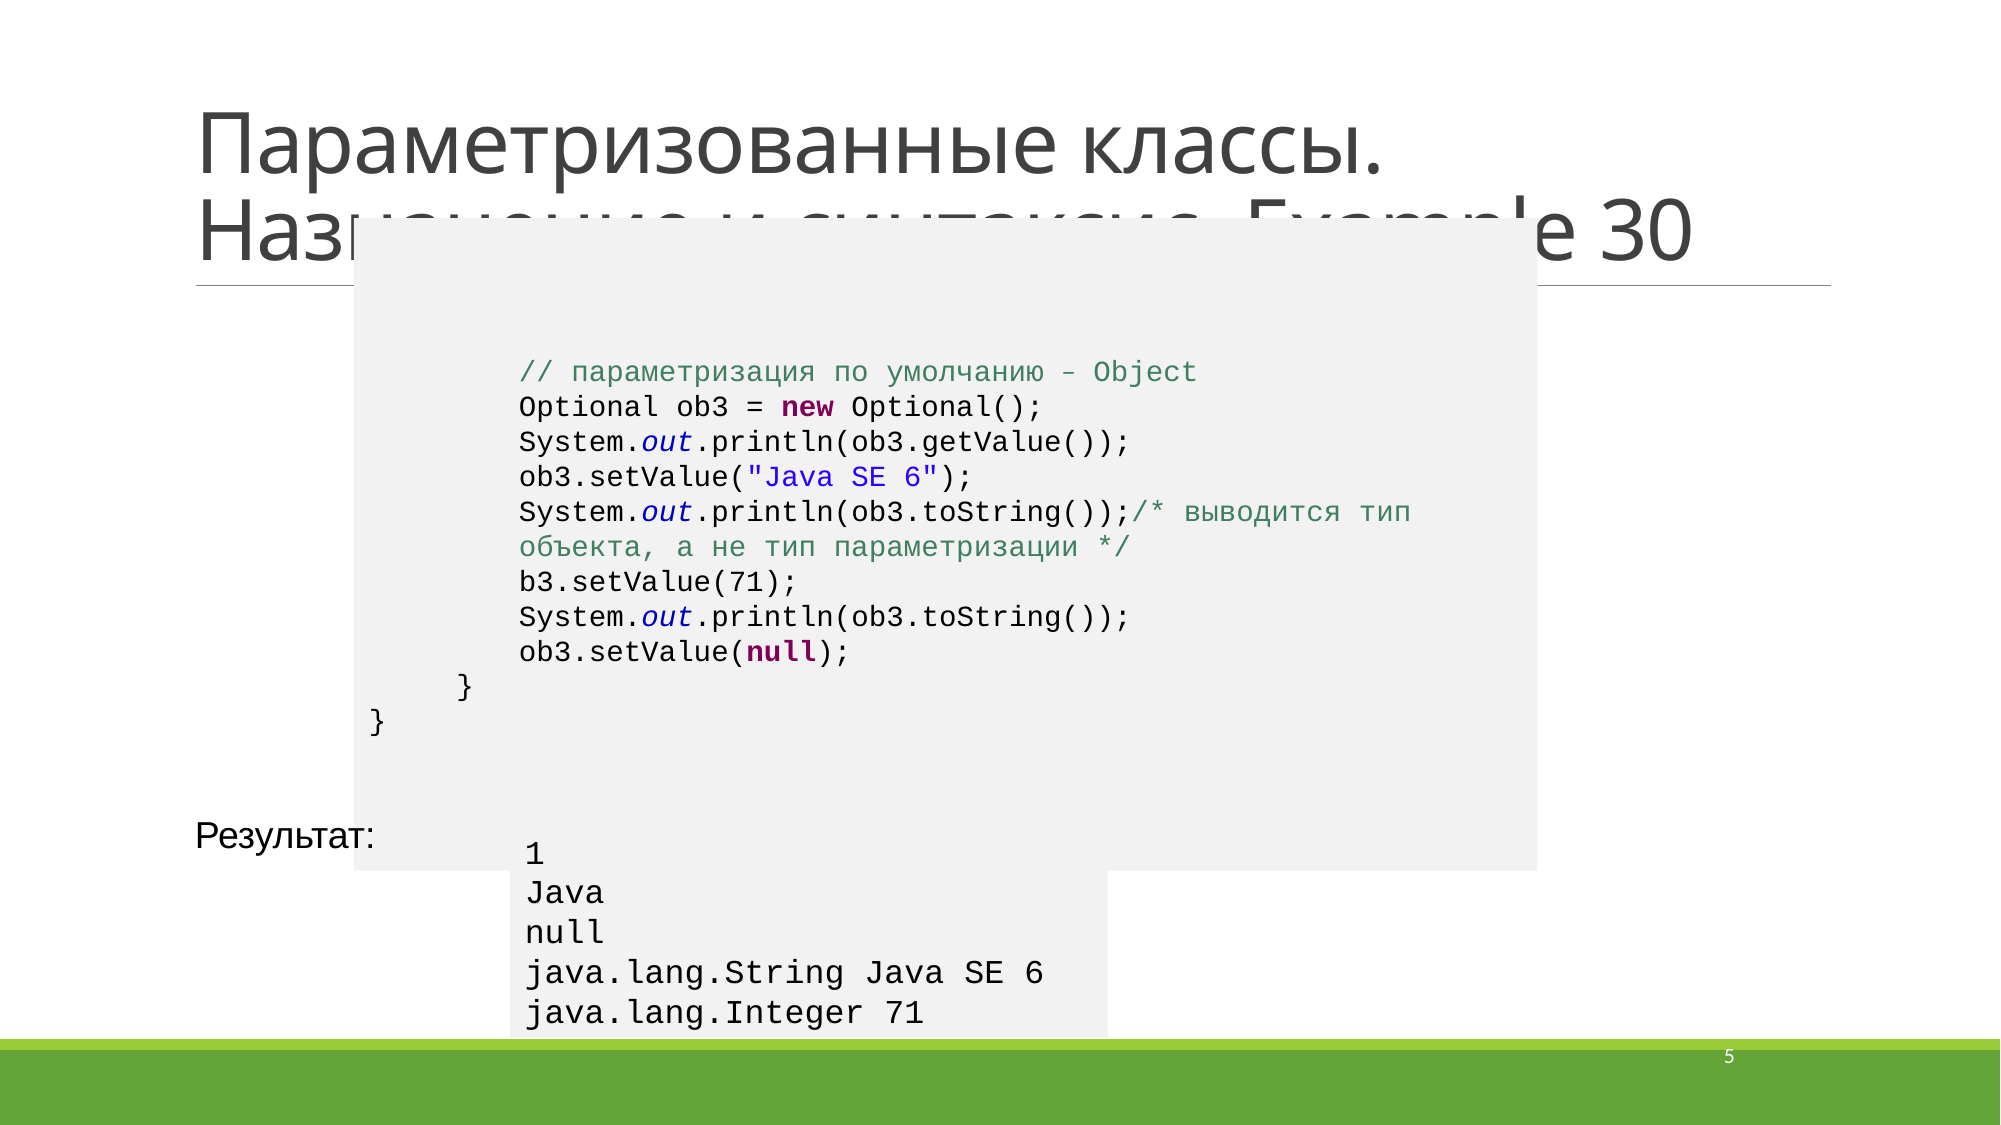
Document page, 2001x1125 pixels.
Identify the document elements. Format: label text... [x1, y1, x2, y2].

text_box Результат: [179, 803, 1364, 874]
slide_number 5 [1587, 1025, 1750, 1085]
text_box 1 Java null java.lang.String Java SE 6 java.lang.Integer 71 [510, 823, 1108, 1038]
list // параметризация по умолчанию – Object Optional ob3 = new Optional(); System.out.println(ob3.getValue()); ob3.setValue("Java SE 6"); System.out.println(ob3.toString());/* выводится тип объекта, а не тип параметризации */ b3.setValue(71); System.out.println(ob3.toString()); ob3.setValue(null); } } [353, 218, 1538, 871]
title Параметризованные классы. Назначение и синтаксис. Example 30 [180, 47, 1830, 285]
